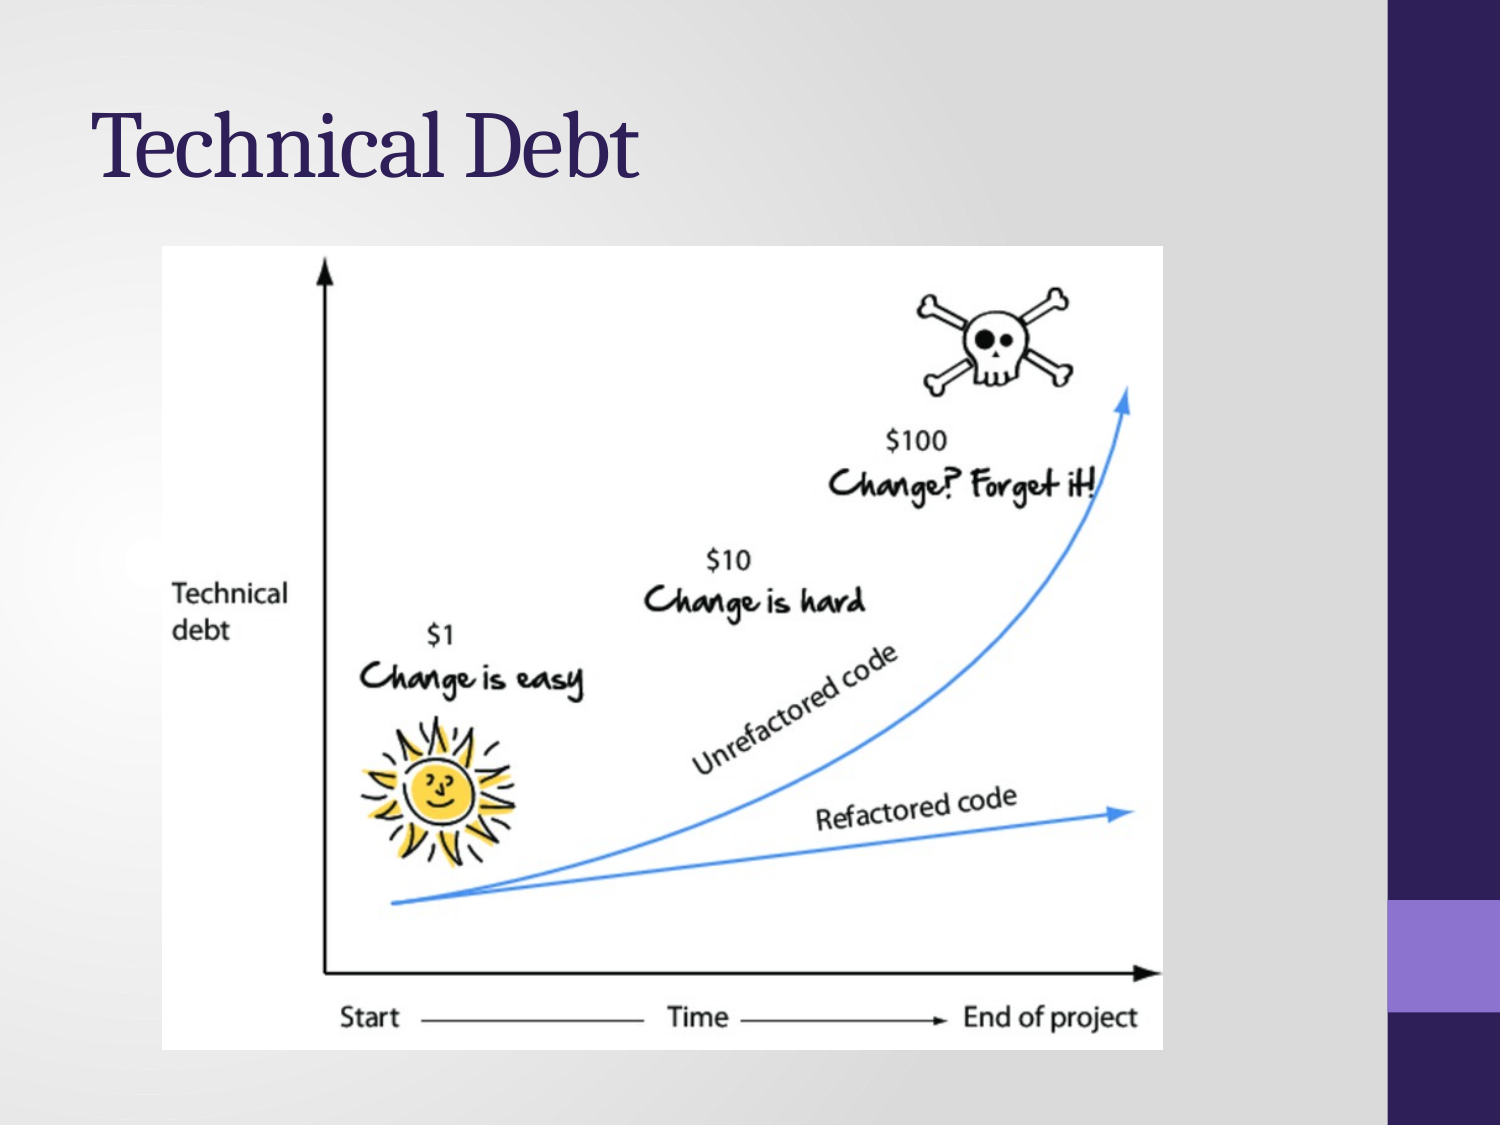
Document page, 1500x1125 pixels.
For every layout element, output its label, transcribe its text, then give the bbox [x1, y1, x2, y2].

picture [161, 245, 1163, 1051]
title Technical Debt [75, 45, 1325, 233]
